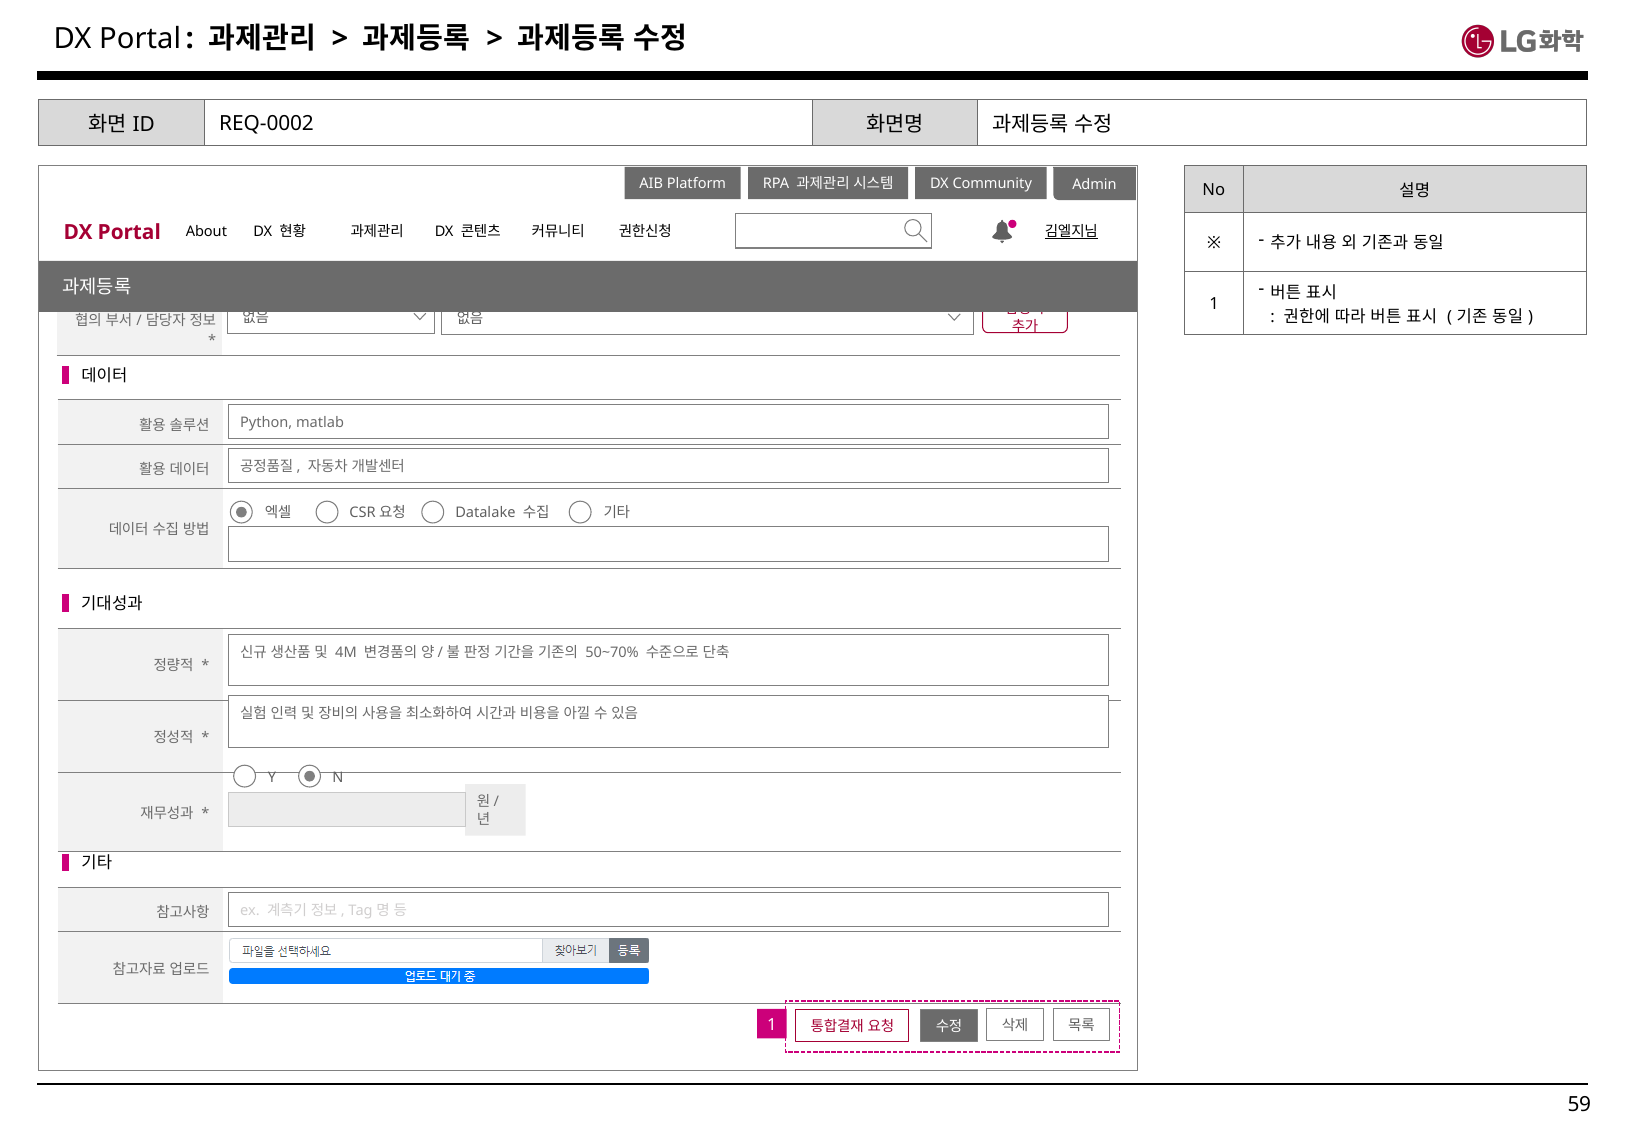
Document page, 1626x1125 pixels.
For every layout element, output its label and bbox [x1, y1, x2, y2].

table_cell [1185, 213, 1243, 271]
table_header [205, 100, 812, 145]
picture [228, 935, 649, 986]
table_header [1244, 166, 1586, 212]
table_cell [1244, 272, 1586, 334]
table_header [58, 888, 1121, 931]
table_cell [58, 489, 1121, 568]
table_header [978, 100, 1586, 145]
table_header [57, 312, 1120, 355]
table_header [1185, 166, 1243, 212]
table_cell [1185, 272, 1243, 334]
table_cell [58, 932, 1121, 1003]
picture [1457, 20, 1588, 62]
text_box [38, 165, 1138, 1072]
table_cell [1244, 213, 1586, 271]
table_header [39, 100, 204, 145]
table_cell [58, 773, 1121, 851]
text_box [170, 12, 703, 62]
table_header [813, 100, 977, 145]
table_header [58, 629, 1121, 700]
table_cell [58, 445, 1121, 488]
table_header [58, 400, 1121, 444]
table_cell [58, 701, 1121, 772]
